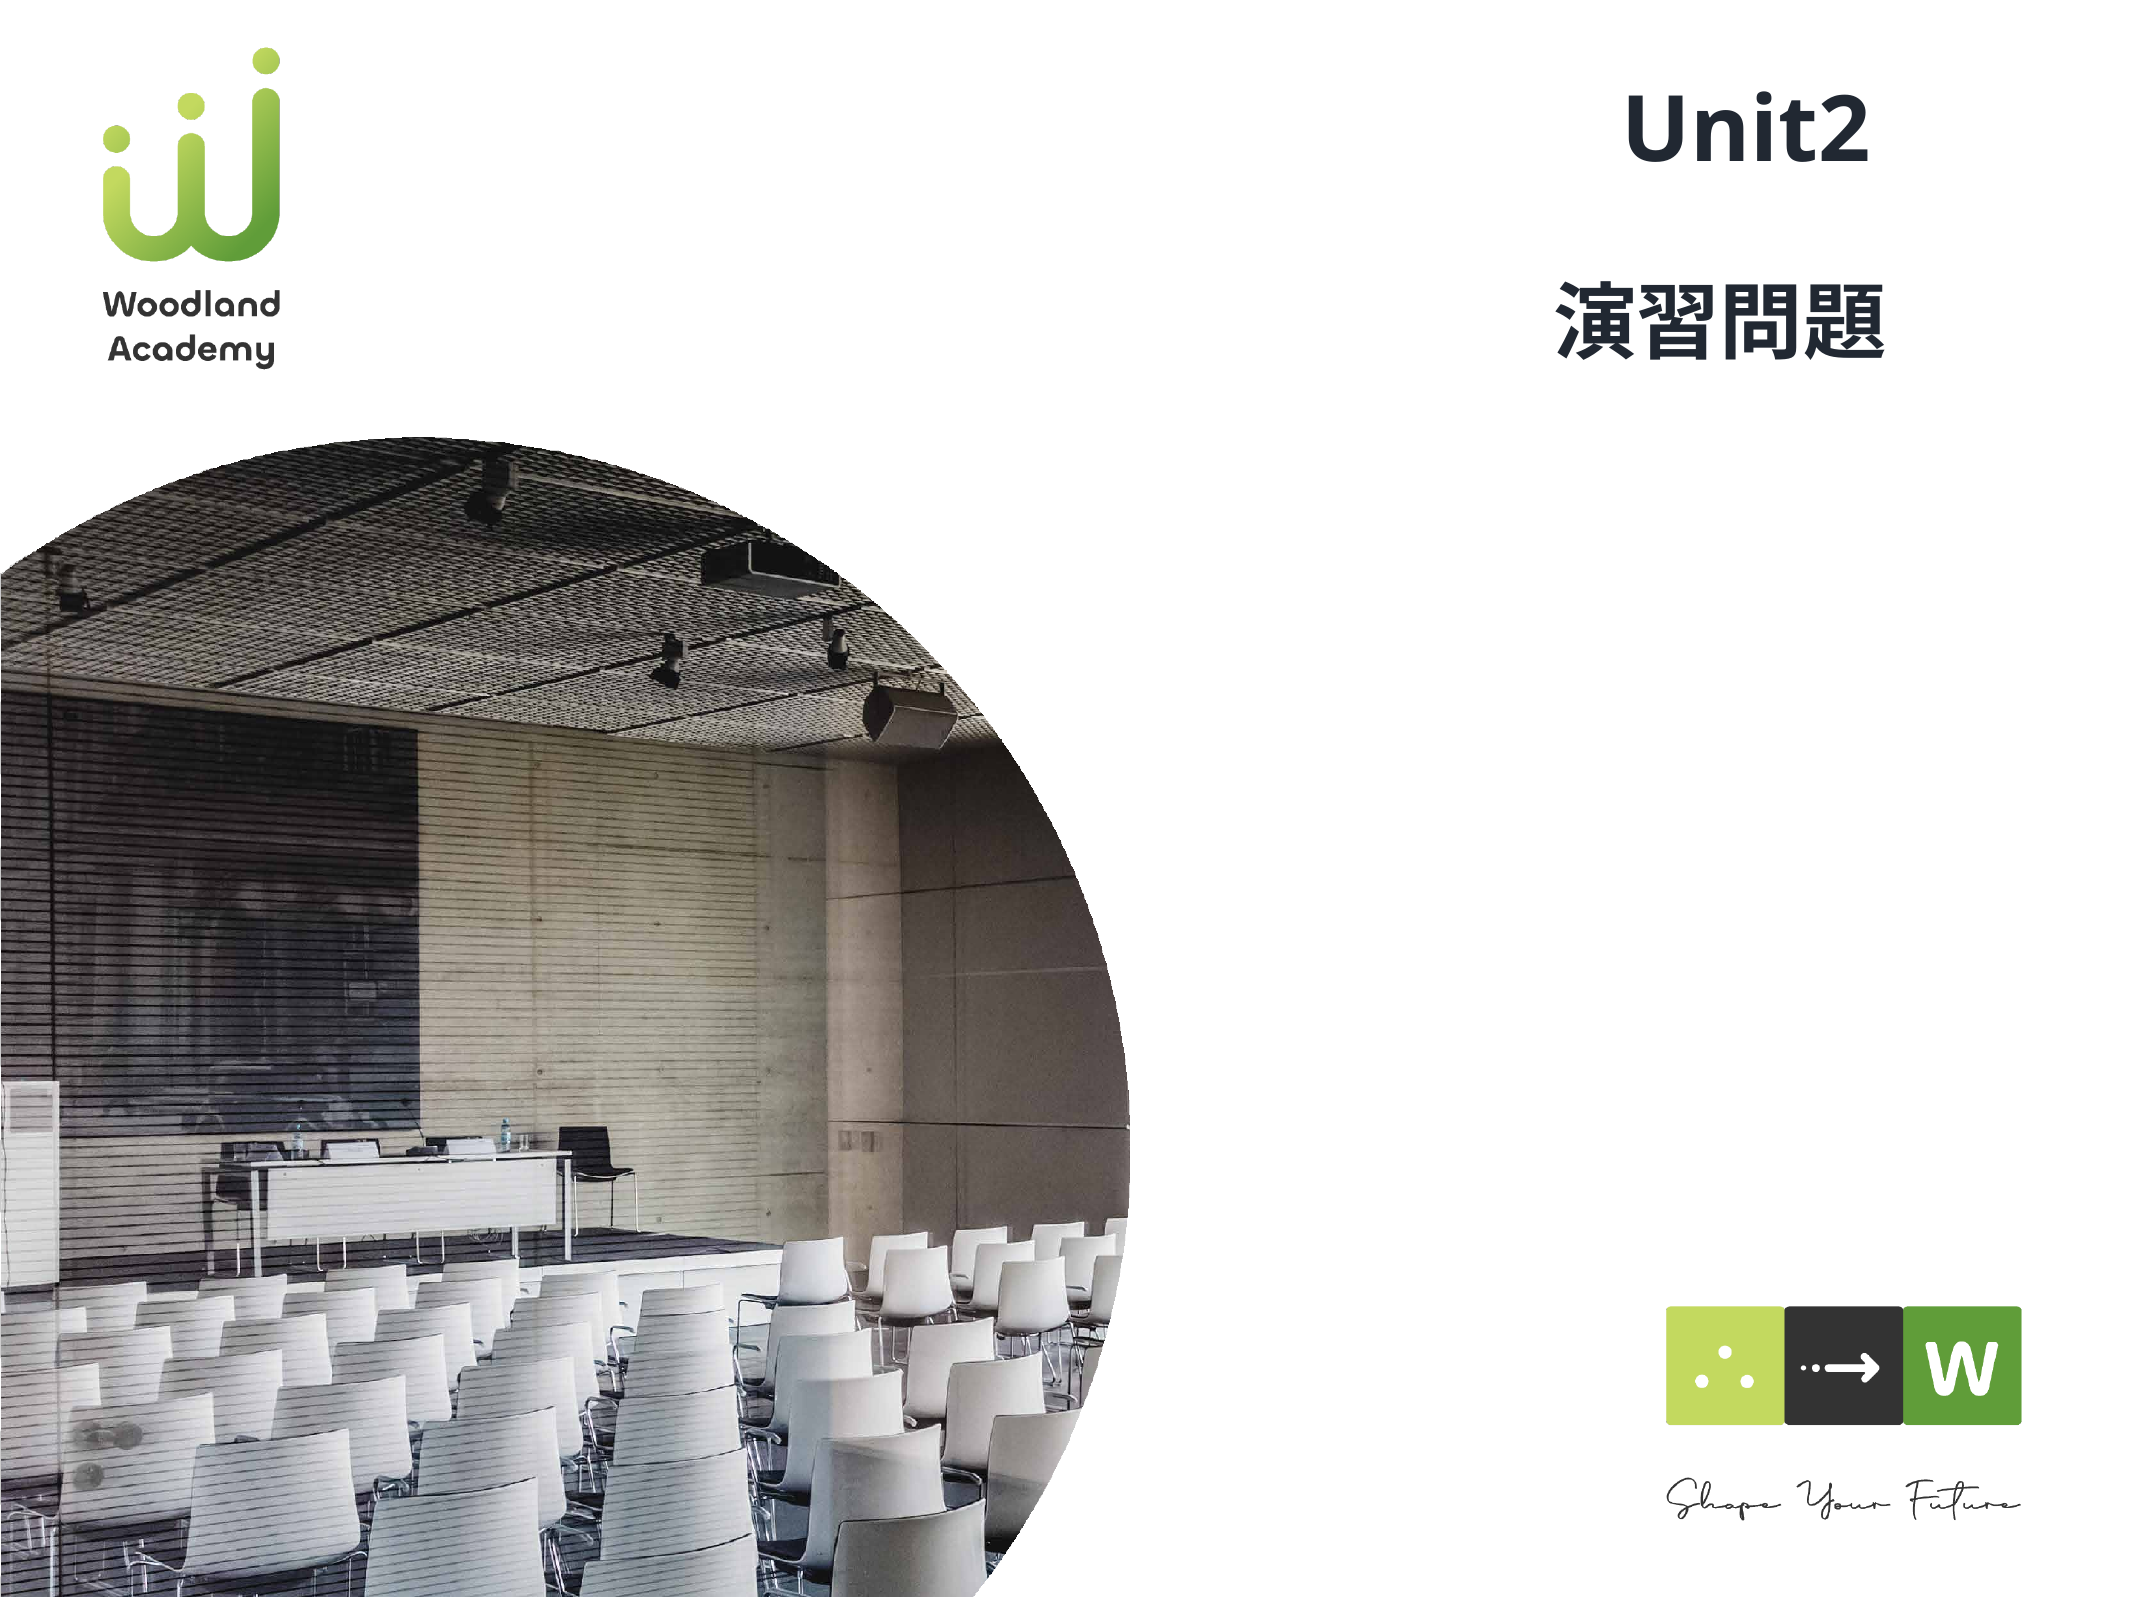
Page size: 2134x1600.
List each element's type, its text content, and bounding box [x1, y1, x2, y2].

picture [0, 0, 1130, 1597]
title Unit2 [764, 80, 2100, 184]
picture [1308, 1273, 2134, 1600]
